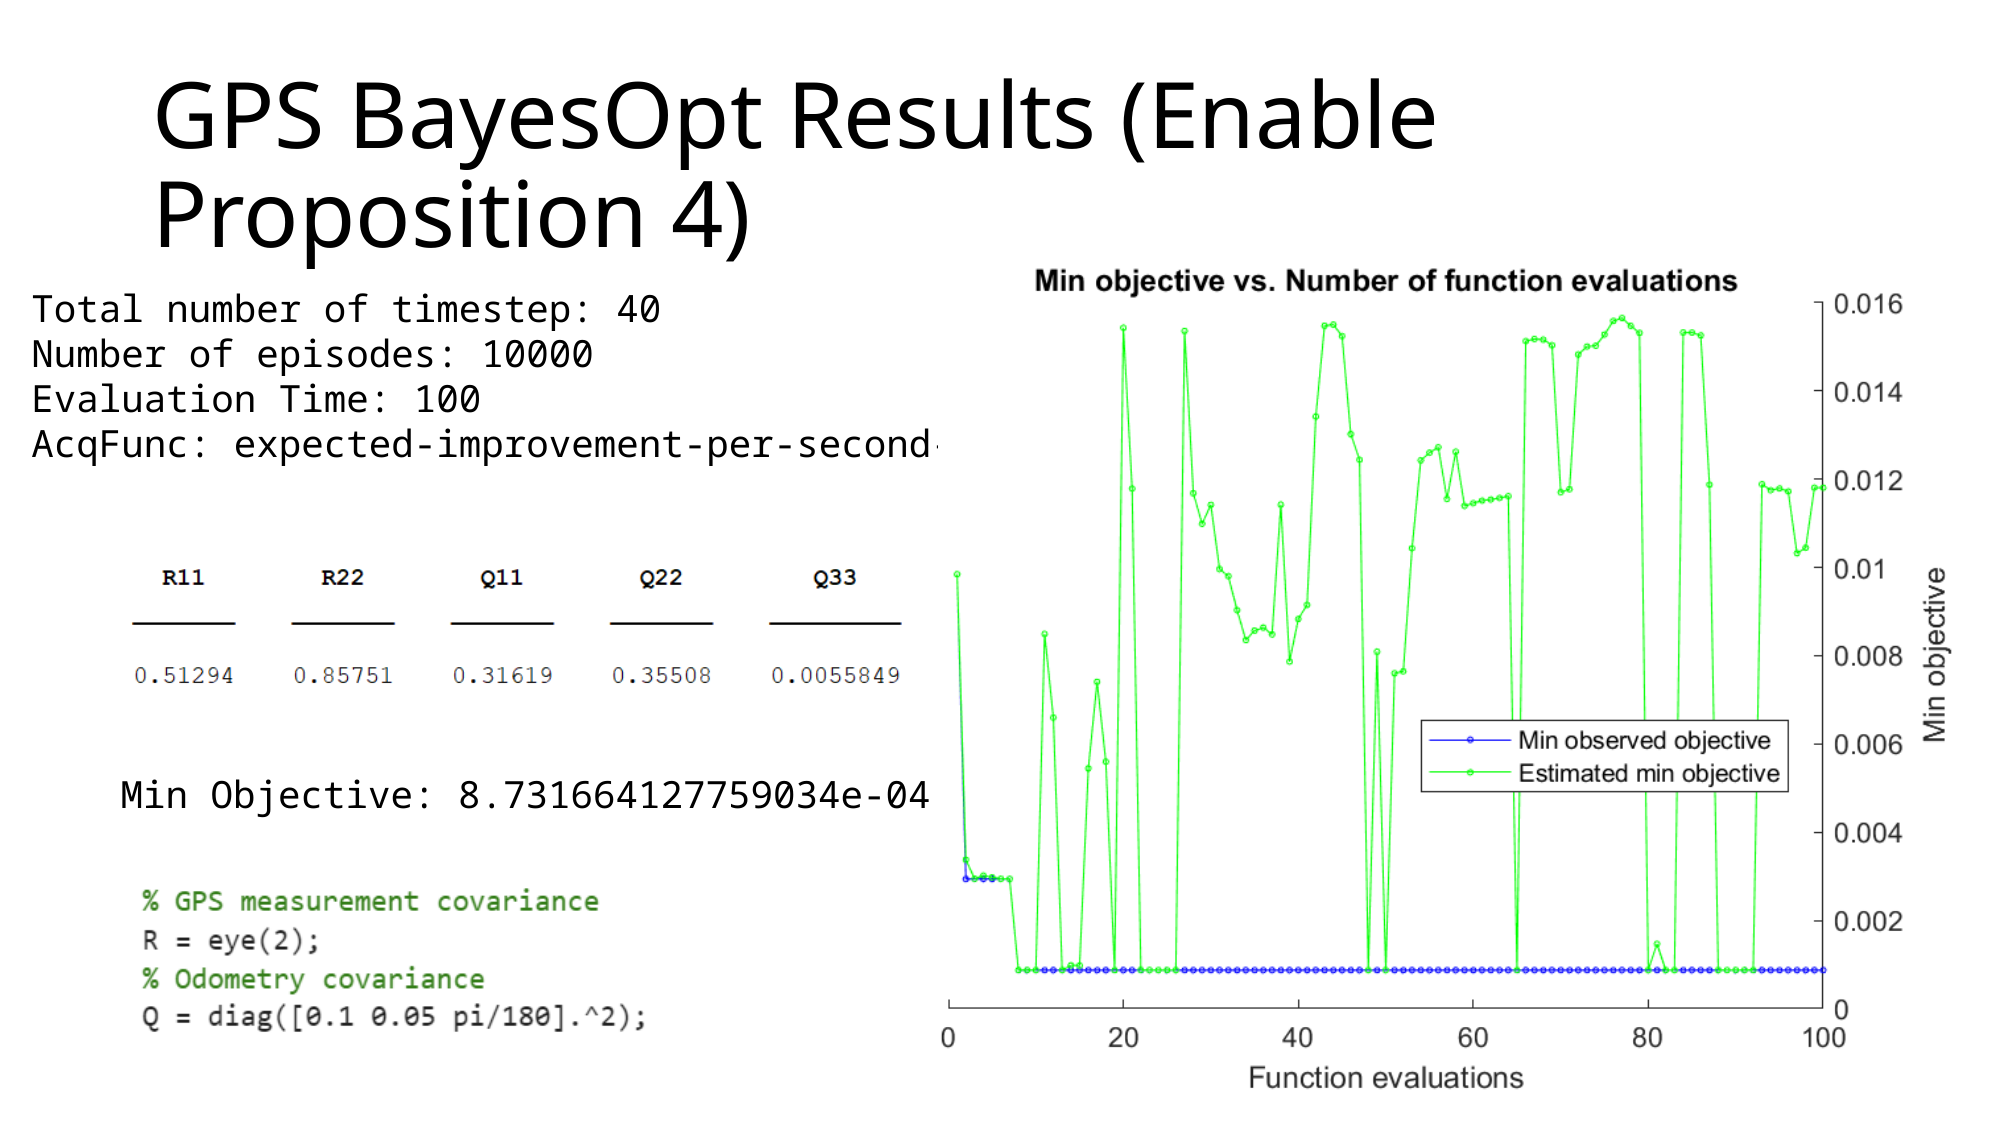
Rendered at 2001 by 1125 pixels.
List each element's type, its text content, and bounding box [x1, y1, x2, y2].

picture [125, 562, 926, 700]
title GPS BayesOpt Results (Enable Proposition 4) [137, 59, 1863, 277]
text_box Min Objective: 8.731664127759034e-04 [105, 763, 937, 824]
picture [937, 266, 1954, 1092]
picture [124, 887, 720, 1038]
text_box Total number of timestep: 40 Number of episodes: 10000 Evaluation Time: 100 AcqFunc: expected-improvement-per-second-plus [16, 277, 937, 472]
